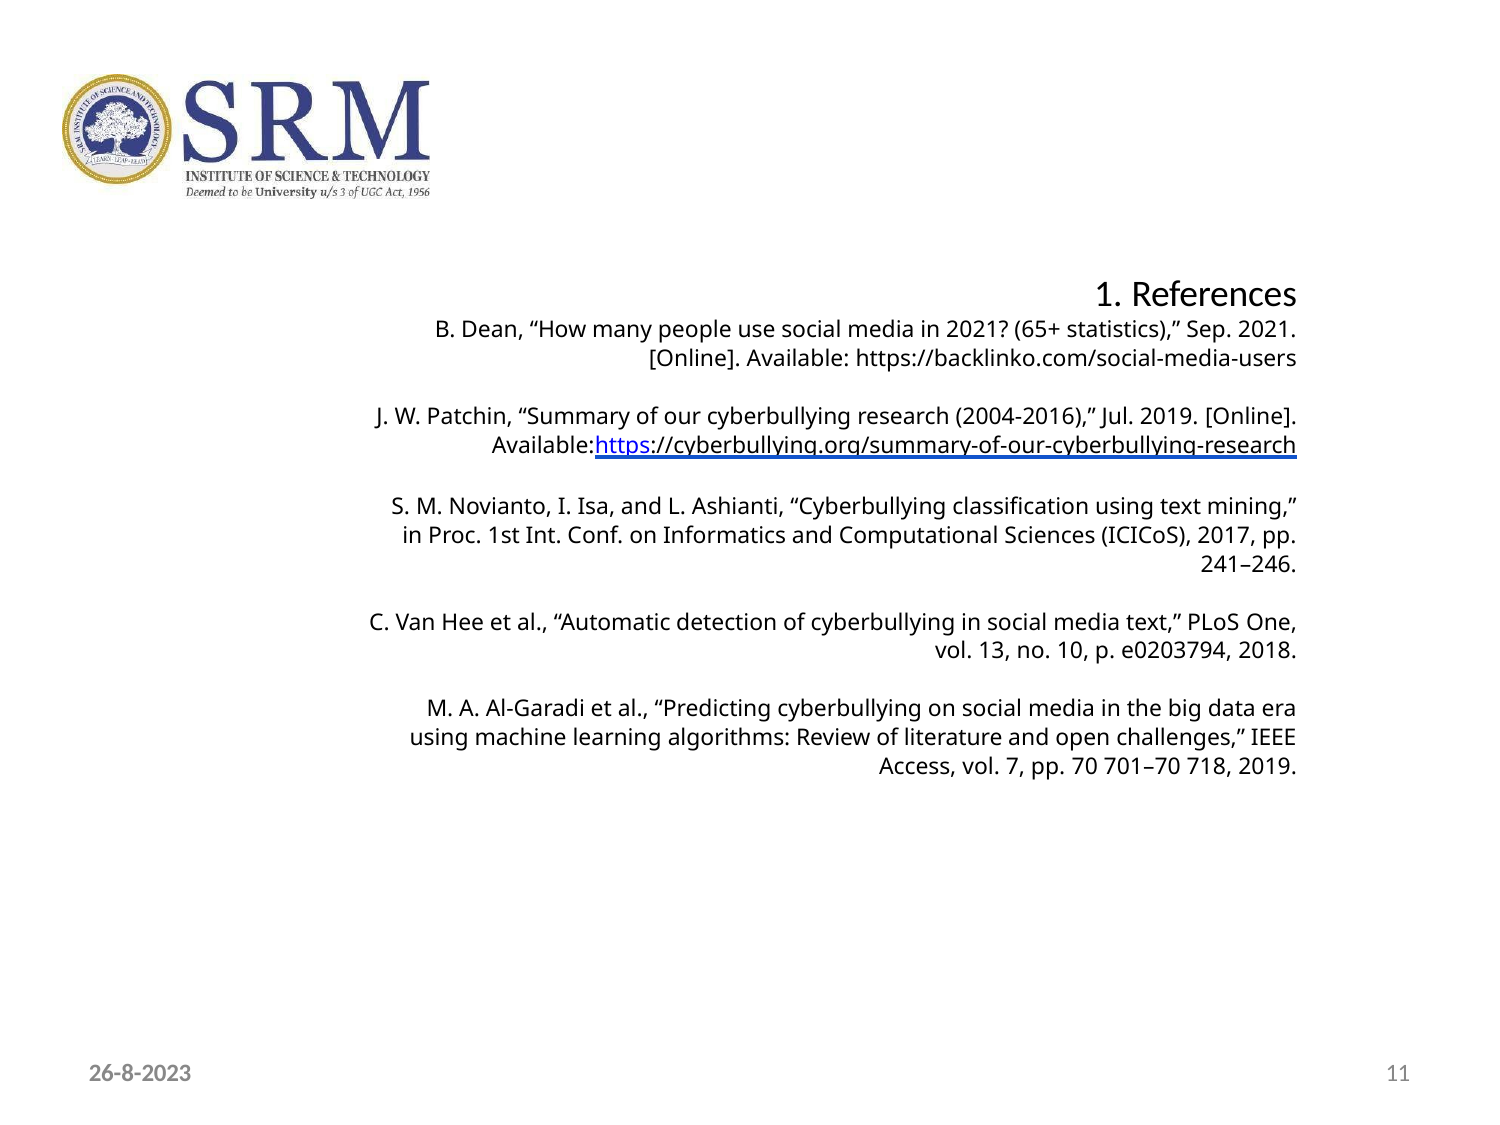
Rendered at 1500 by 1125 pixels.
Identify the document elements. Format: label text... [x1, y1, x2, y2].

picture [62, 74, 430, 200]
footer 26-8-2023 [86, 1060, 195, 1125]
slide_number 11 [1379, 1060, 1420, 1125]
title References B. Dean, “How many people use social media in 2021? (65+ statistics),” Sep. 2021. [Online]. Available: https://backlinko.com/social-media-users J. W. Patchin, “Summary of our cyberbullying research (2004-2016),” Jul. 2019. [Online]. Available:https://cyberbullying.org/summary-of-our-cyberbullying-research S. M. Novianto, I. Isa, and L. Ashianti, “Cyberbullying classification using text mining,” in Proc. 1st Int. Conf. on Informatics and Computational Sciences (ICICoS), 2017, pp. 241–246. C. Van Hee et al., “Automatic detection of cyberbullying in social media text,” PLoS One, vol. 13, no. 10, p. e0203794, 2018. M. A. Al-Garadi et al., “Predicting cyberbullying on social media in the big data era using machine learning algorithms: Review of literature and open challenges,” IEEE Access, vol. 7, pp. 70 701–70 718, 2019. [180, 96, 1388, 1125]
